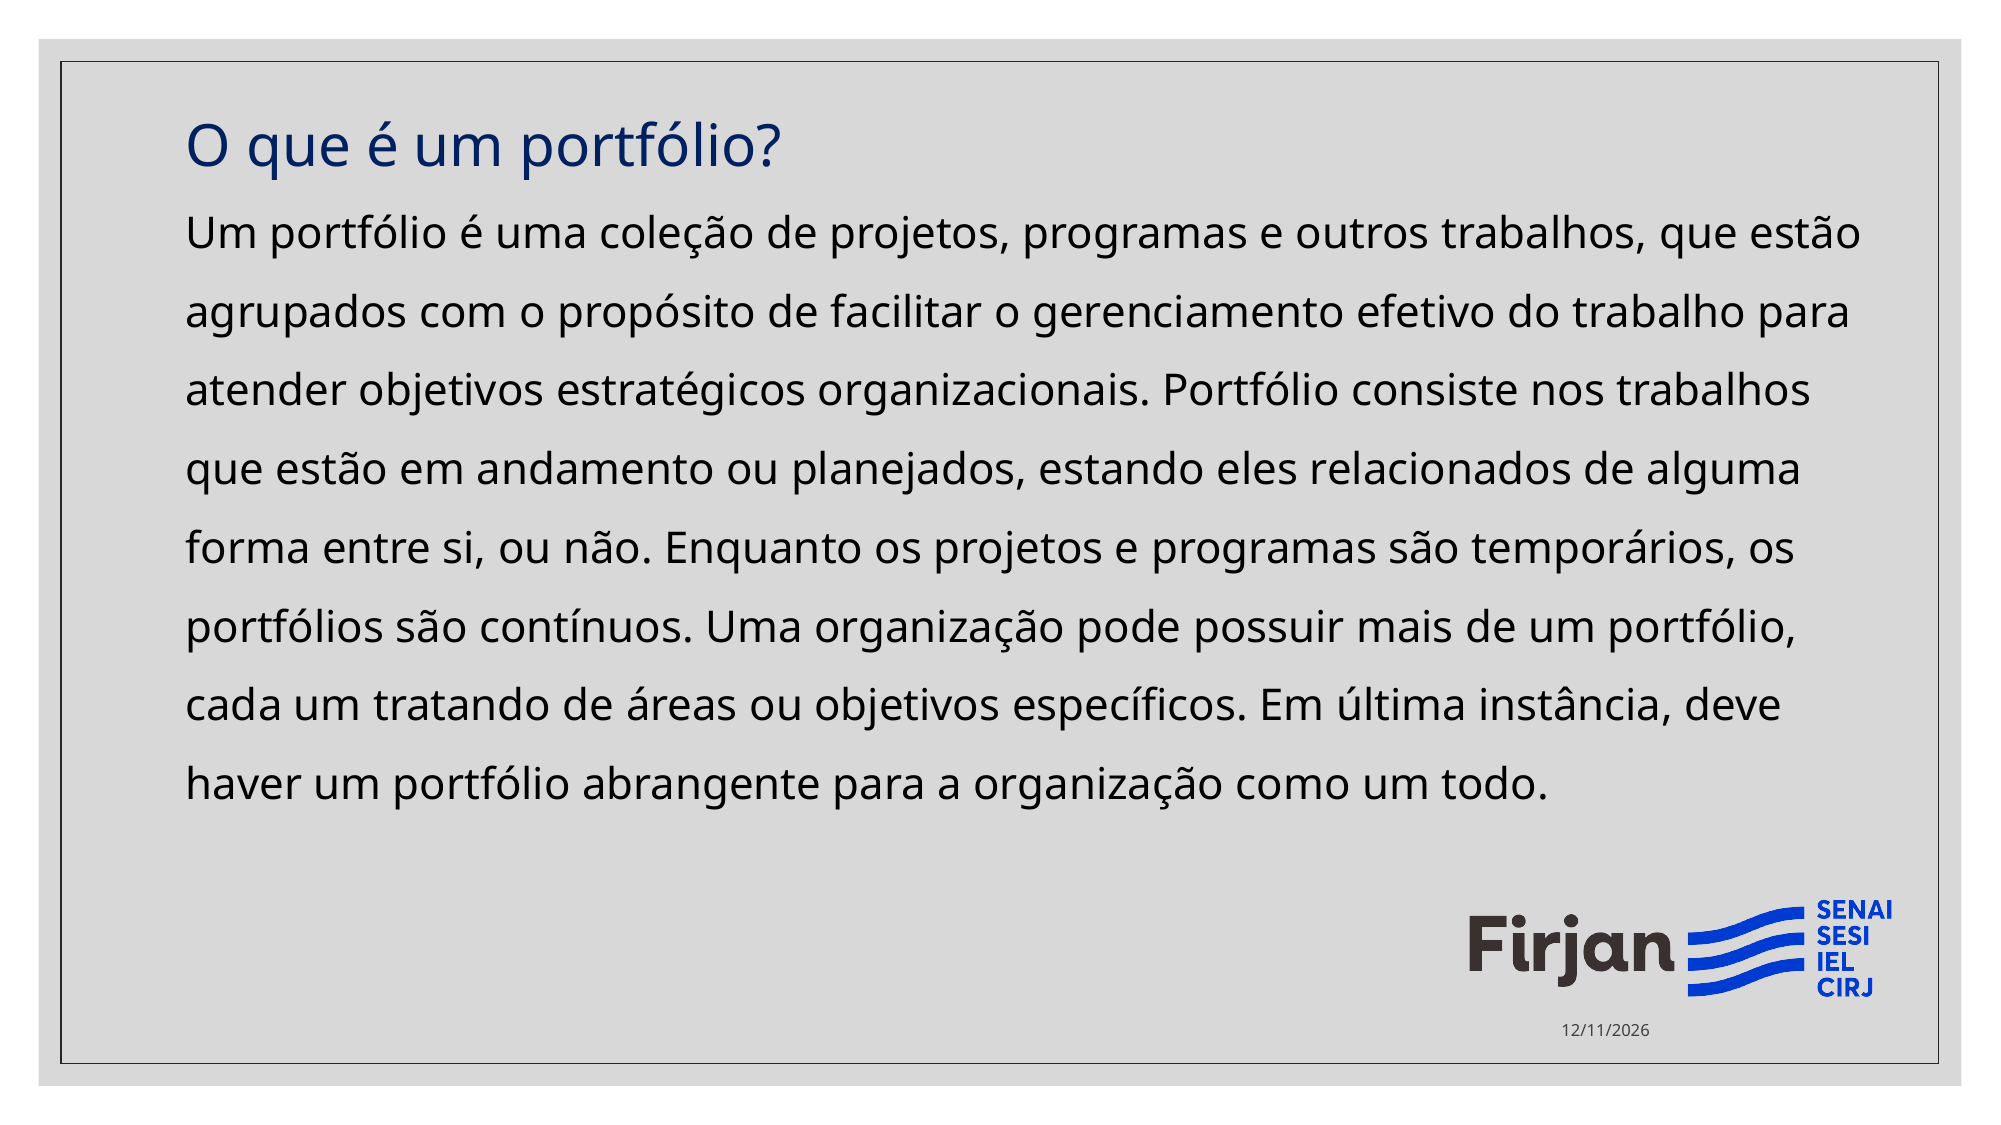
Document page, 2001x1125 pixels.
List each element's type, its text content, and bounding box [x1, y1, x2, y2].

picture [1450, 887, 1910, 1020]
text_box O que é um portfólio? Um portfólio é uma coleção de projetos, programas e outros trabalhos, que estão agrupados com o propósito de facilitar o gerenciamento efetivo do trabalho para atender objetivos estratégicos organizacionais. Portfólio consiste nos trabalhos que estão em andamento ou planejados, estando eles relacionados de alguma forma entre si, ou não. Enquanto os projetos e programas são temporários, os portfólios são contínuos. Uma organização pode possuir mais de um portfólio, cada um tratando de áreas ou objetivos específicos. Em última instância, deve haver um portfólio abrangente para a organização como um todo. [170, 66, 1879, 816]
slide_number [1190, 990, 1665, 1050]
